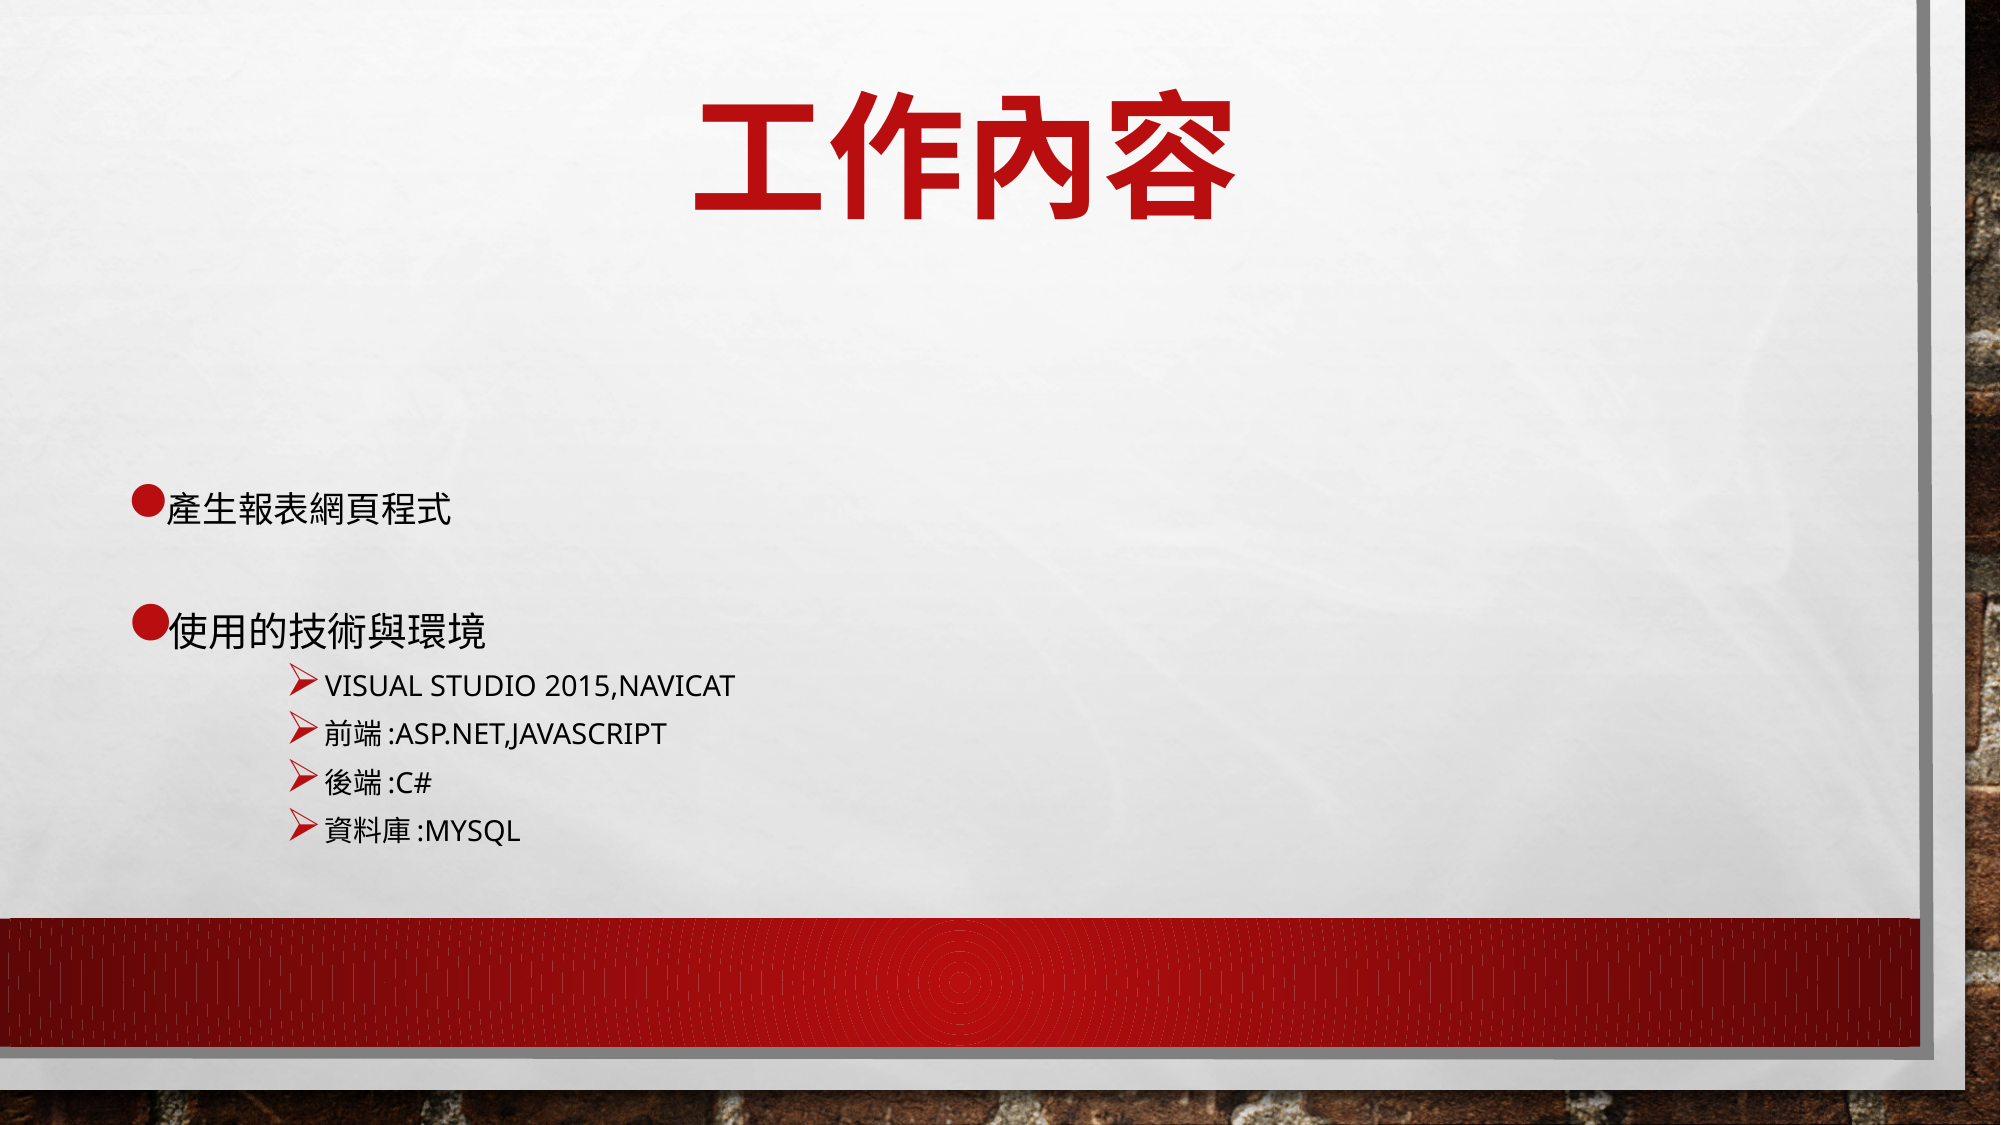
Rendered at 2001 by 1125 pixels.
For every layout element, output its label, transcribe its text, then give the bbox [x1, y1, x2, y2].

list 產生報表網頁程式 使用的技術與環境 visual studio 2015,Navicat 前端:ASP.NET,javascript 後端:C# 資料庫:MYSQL [112, 317, 1818, 861]
title 工作內容 [112, 68, 1818, 258]
picture [0, 0, 2000, 1125]
